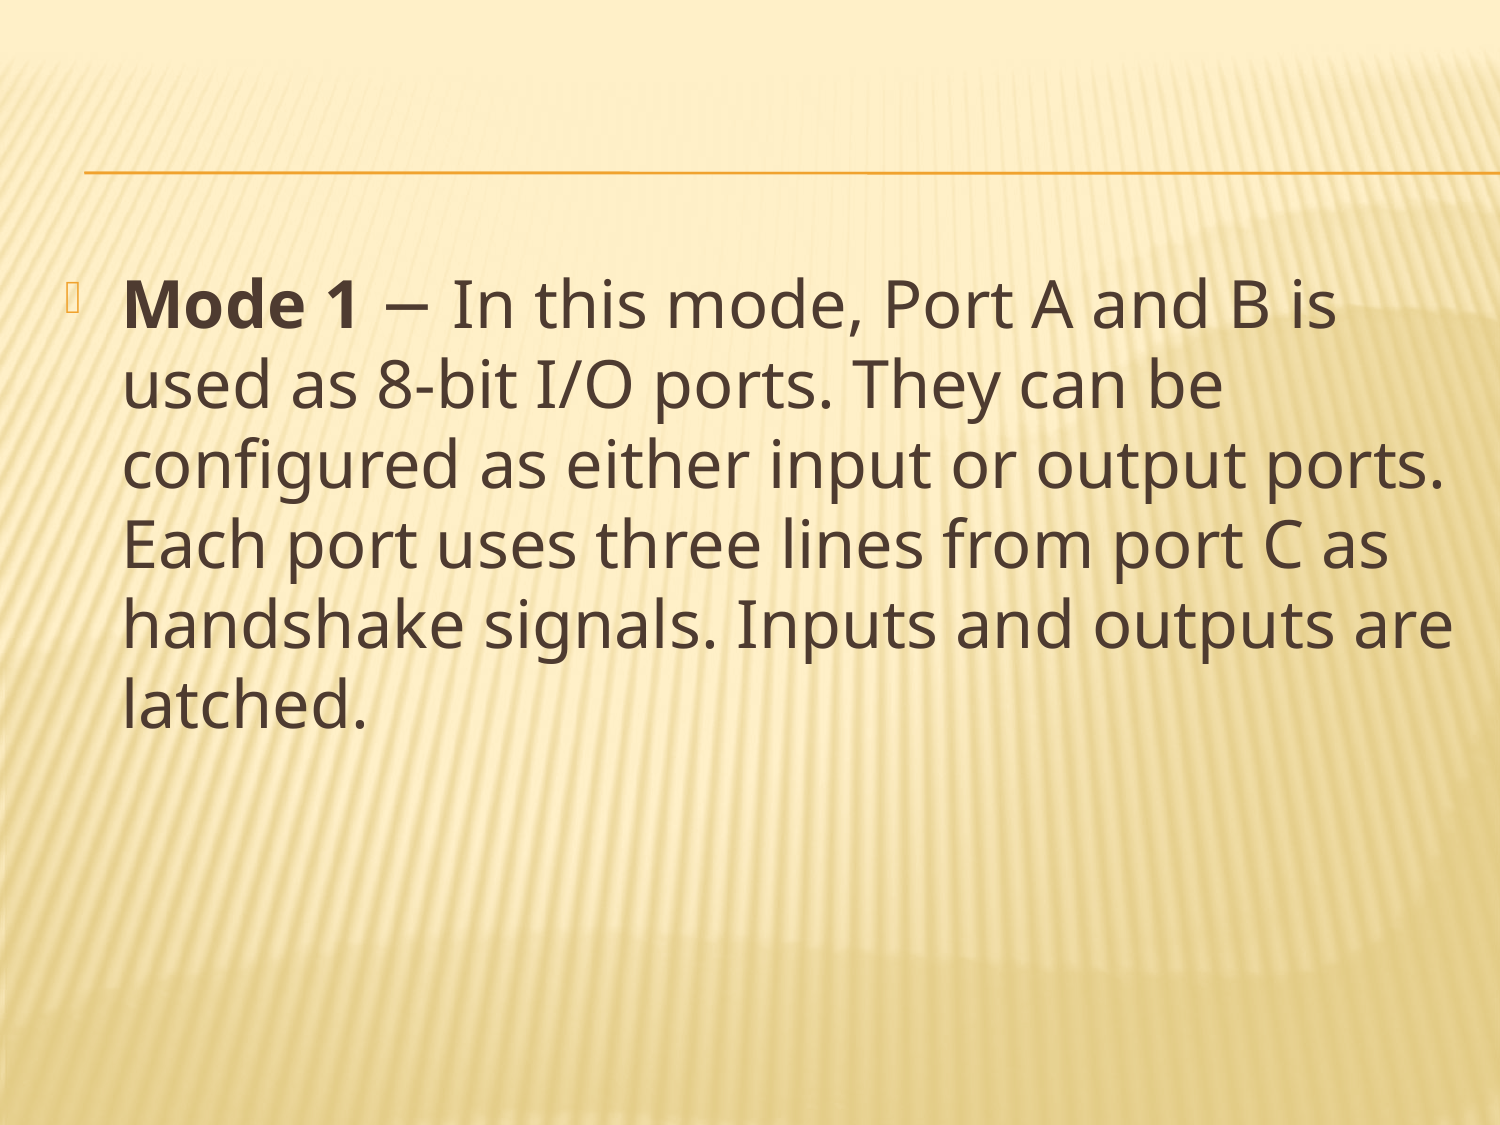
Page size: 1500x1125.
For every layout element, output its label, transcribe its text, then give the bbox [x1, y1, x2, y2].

list Mode 1 − In this mode, Port A and B is used as 8-bit I/O ports. They can be configured as either input or output ports. Each port uses three lines from port C as handshake signals. Inputs and outputs are latched. [50, 254, 1475, 998]
